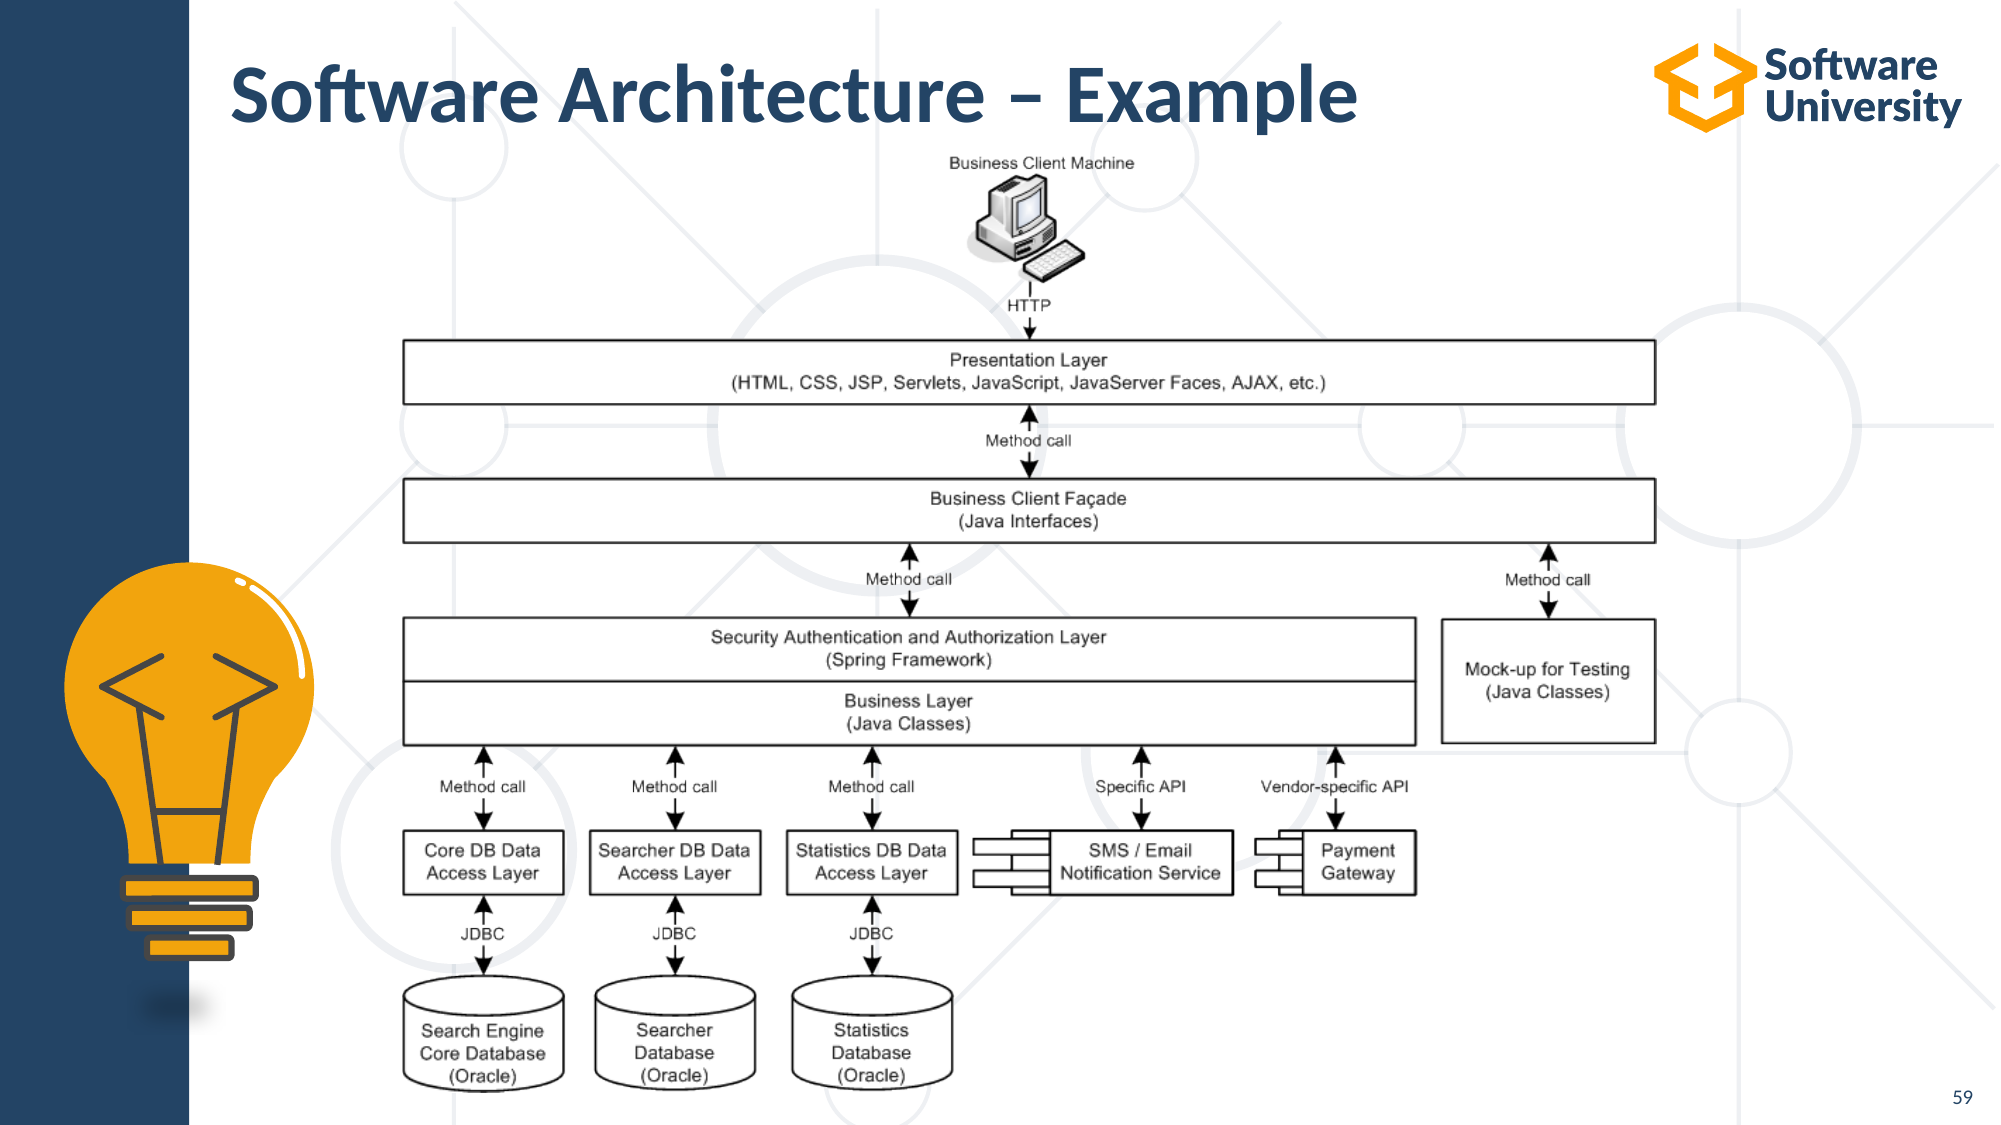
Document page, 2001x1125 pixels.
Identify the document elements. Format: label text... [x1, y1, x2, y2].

title Software Architecture – Example [212, 16, 1628, 162]
slide_number 59 [1927, 1067, 1989, 1117]
picture [1641, 31, 1973, 145]
picture [401, 150, 1658, 1093]
